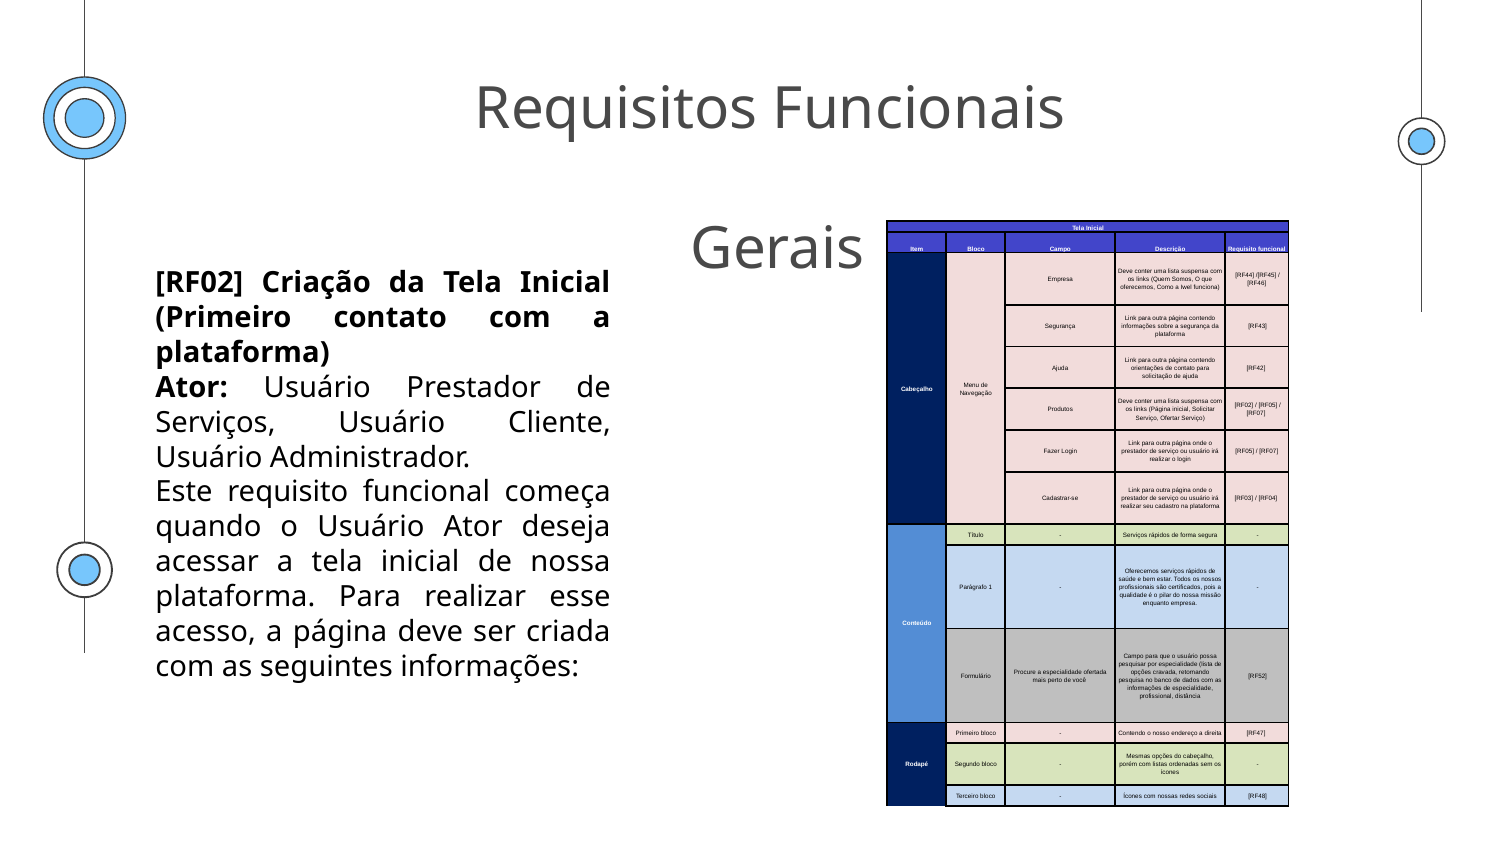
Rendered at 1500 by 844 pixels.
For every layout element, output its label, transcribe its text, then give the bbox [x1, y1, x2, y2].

table_cell Mesmas opções do cabeçalho, porém com listas ordenadas sem os ícones [1116, 744, 1224, 784]
text_box [RF02] Criação da Tela Inicial (Primeiro contato com a plataforma) Ator: Usuário Prestador de Serviços, Usuário Cliente, Usuário Administrador. Este requisito funcional começa quando o Usuário Ator deseja acessar a tela inicial de nossa plataforma. Para realizar esse acesso, a página deve ser criada com as seguintes informações: [140, 255, 626, 725]
table_cell [RF02] / [RF05] / [RF07] [1226, 389, 1288, 429]
table_cell Conteúdo [888, 525, 945, 722]
table_cell [RF44] /[RF45] / [RF46] [1226, 253, 1288, 304]
table_cell Fazer Login [1006, 431, 1114, 471]
table_cell [RF47] [1226, 723, 1288, 742]
table_cell Produtos [1006, 389, 1114, 429]
table_cell Deve conter uma lista suspensa com os links (Página inicial, Solicitar Serviço, Ofertar Serviço) [1116, 389, 1224, 429]
table_cell Rodapé [888, 723, 945, 806]
table_cell - [1226, 546, 1288, 628]
table_cell Campo [1006, 233, 1114, 252]
table_cell Ajuda [1006, 347, 1114, 387]
table_cell - [1006, 723, 1114, 742]
table_cell - [1226, 744, 1288, 784]
table_cell Título [947, 525, 1004, 544]
table_cell Procure a especialidade ofertada mais perto de você [1006, 629, 1114, 722]
table_cell Cadastrar-se [1006, 473, 1114, 523]
table_cell Link para outra página contendo orientações de contato para solicitação de ajuda [1116, 347, 1224, 387]
table_cell Oferecemos serviços rápidos de saúde e bem estar. Todos os nossos profissionais são certificados, pois a qualidade é o pilar do nossa missão enquanto empresa. [1116, 546, 1224, 628]
table_cell [RF03] / [RF04] [1226, 473, 1288, 523]
table_cell Bloco [947, 233, 1004, 252]
table_cell Cabeçalho [888, 253, 945, 523]
table_cell Ícones com nossas redes sociais [1116, 786, 1224, 805]
table_cell Terceiro bloco [947, 786, 1004, 805]
table_cell - [1006, 525, 1114, 544]
table_cell Campo para que o usuário possa pesquisar por especialidade (lista de opções cravada, retornando pesquisa no banco de dados com as informações de especialidade, profissional, distância [1116, 629, 1224, 722]
table_cell Link para outra página onde o prestador de serviço ou usuário irá realizar o login [1116, 431, 1224, 471]
table_cell Link para outra página onde o prestador de serviço ou usuário irá realizar seu cadastro na plataforma [1116, 473, 1224, 523]
table_cell Link para outra página contendo informações sobre a segurança da plataforma [1116, 306, 1224, 346]
table_cell [RF43] [1226, 306, 1288, 346]
table_cell Formulário [947, 629, 1004, 722]
table_cell Deve conter uma lista suspensa com os links (Quem Somos, O que oferecemos, Como a Iwel funciona) [1116, 253, 1224, 304]
table_cell - [1006, 744, 1114, 784]
table_cell Descrição [1116, 233, 1224, 252]
table_cell Item [888, 233, 945, 252]
table_cell [RF52] [1226, 629, 1288, 722]
table_cell - [1226, 525, 1288, 544]
table_cell Requisito funcional [1226, 233, 1288, 252]
table_cell [RF05] / [RF07] [1226, 431, 1288, 471]
table_cell - [1006, 786, 1114, 805]
table_header Tela Inicial [888, 222, 1288, 231]
table_cell [RF42] [1226, 347, 1288, 387]
table_cell Contendo o nosso endereço a direita [1116, 723, 1224, 742]
table_cell [RF48] [1226, 786, 1288, 805]
table_cell Parágrafo 1 [947, 546, 1004, 628]
title Requisitos Funcionais Gerais [458, 55, 1082, 150]
table_cell Serviços rápidos de forma segura [1116, 525, 1224, 544]
table_cell - [1006, 546, 1114, 628]
table_cell Primeiro bloco [947, 723, 1004, 742]
table_cell Segundo bloco [947, 744, 1004, 784]
table_cell Segurança [1006, 306, 1114, 346]
table_cell Menu de Navegação [947, 253, 1004, 523]
table_cell Empresa [1006, 253, 1114, 304]
